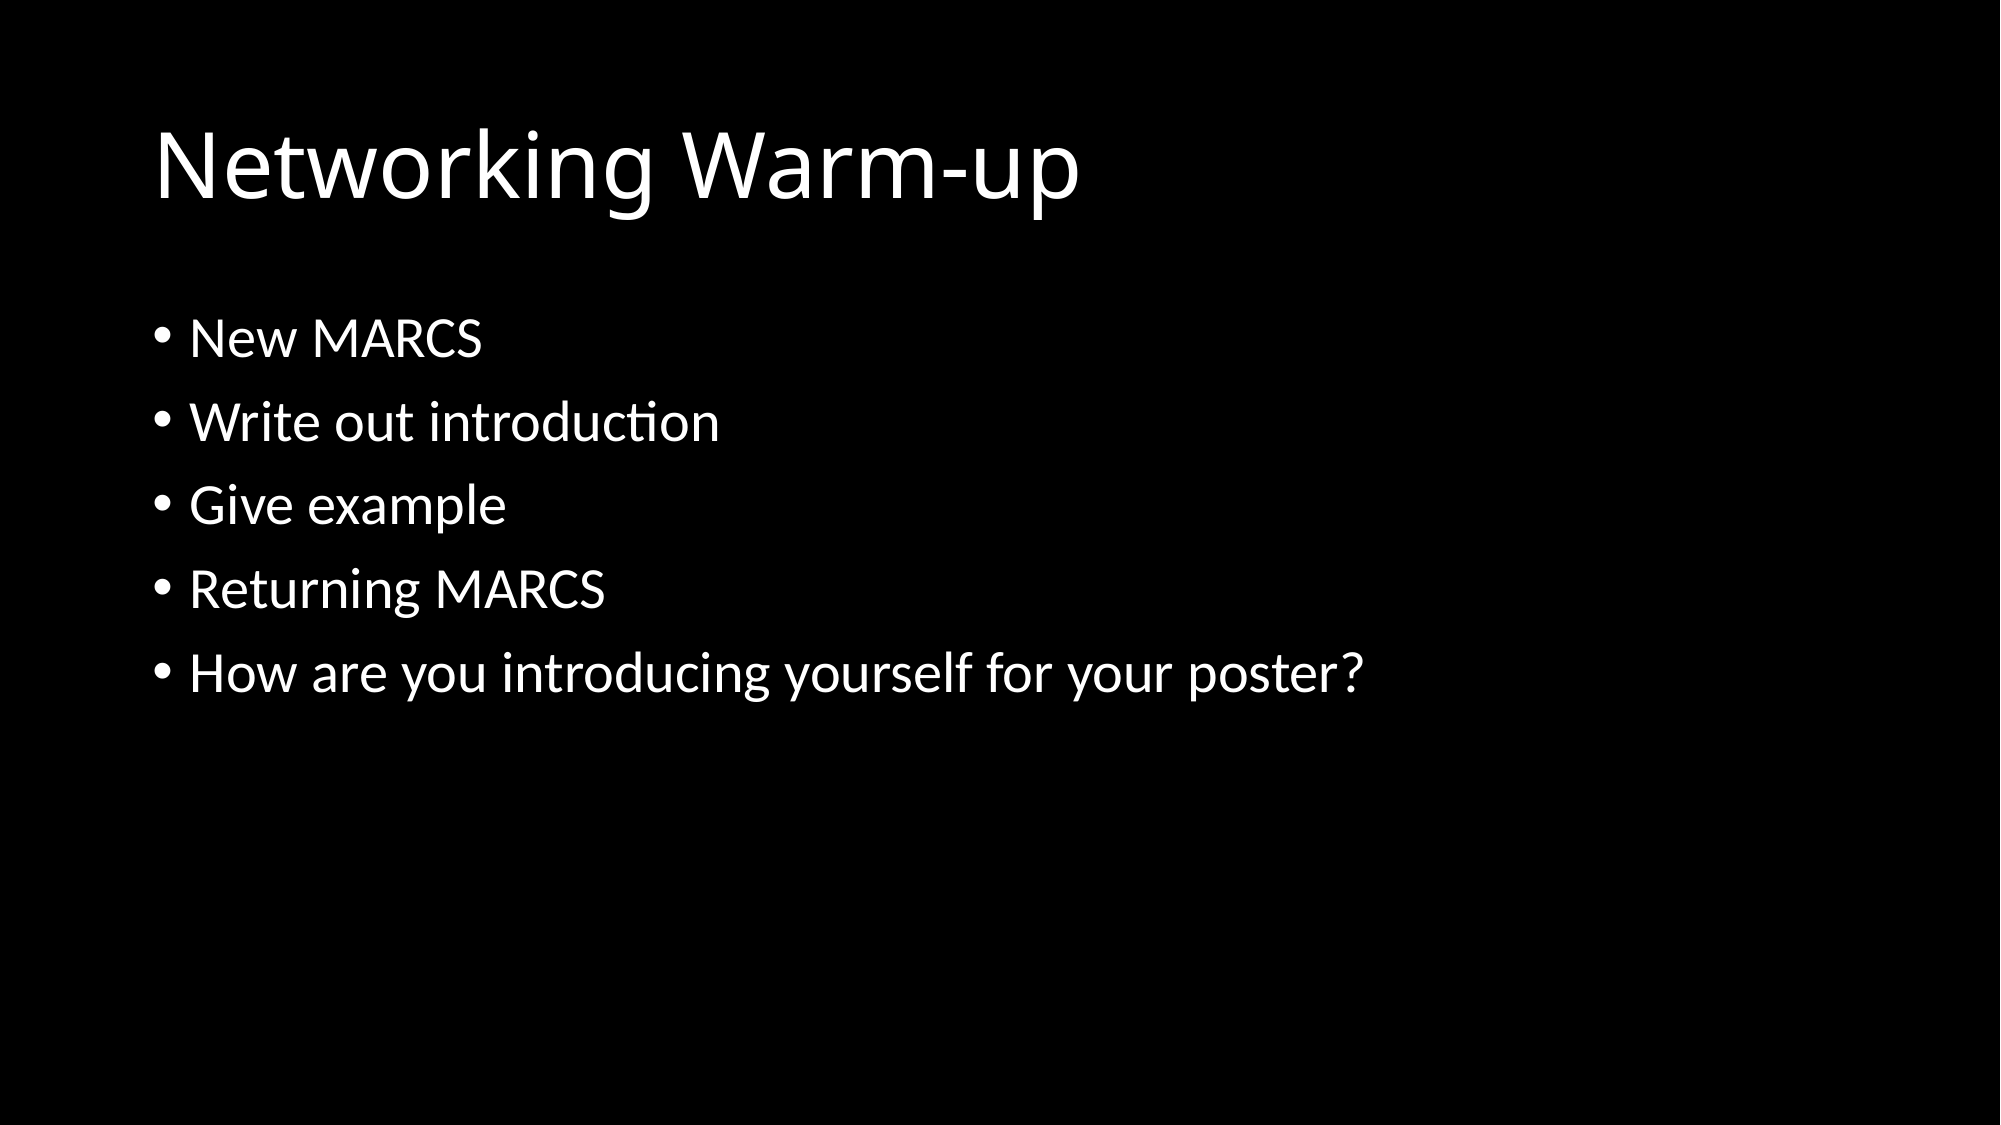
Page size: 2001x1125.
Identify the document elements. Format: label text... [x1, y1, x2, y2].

title Networking Warm-up [137, 59, 1863, 278]
list New MARCS Write out introduction Give example Returning MARCS How are you introducing yourself for your poster? [137, 299, 1863, 1014]
